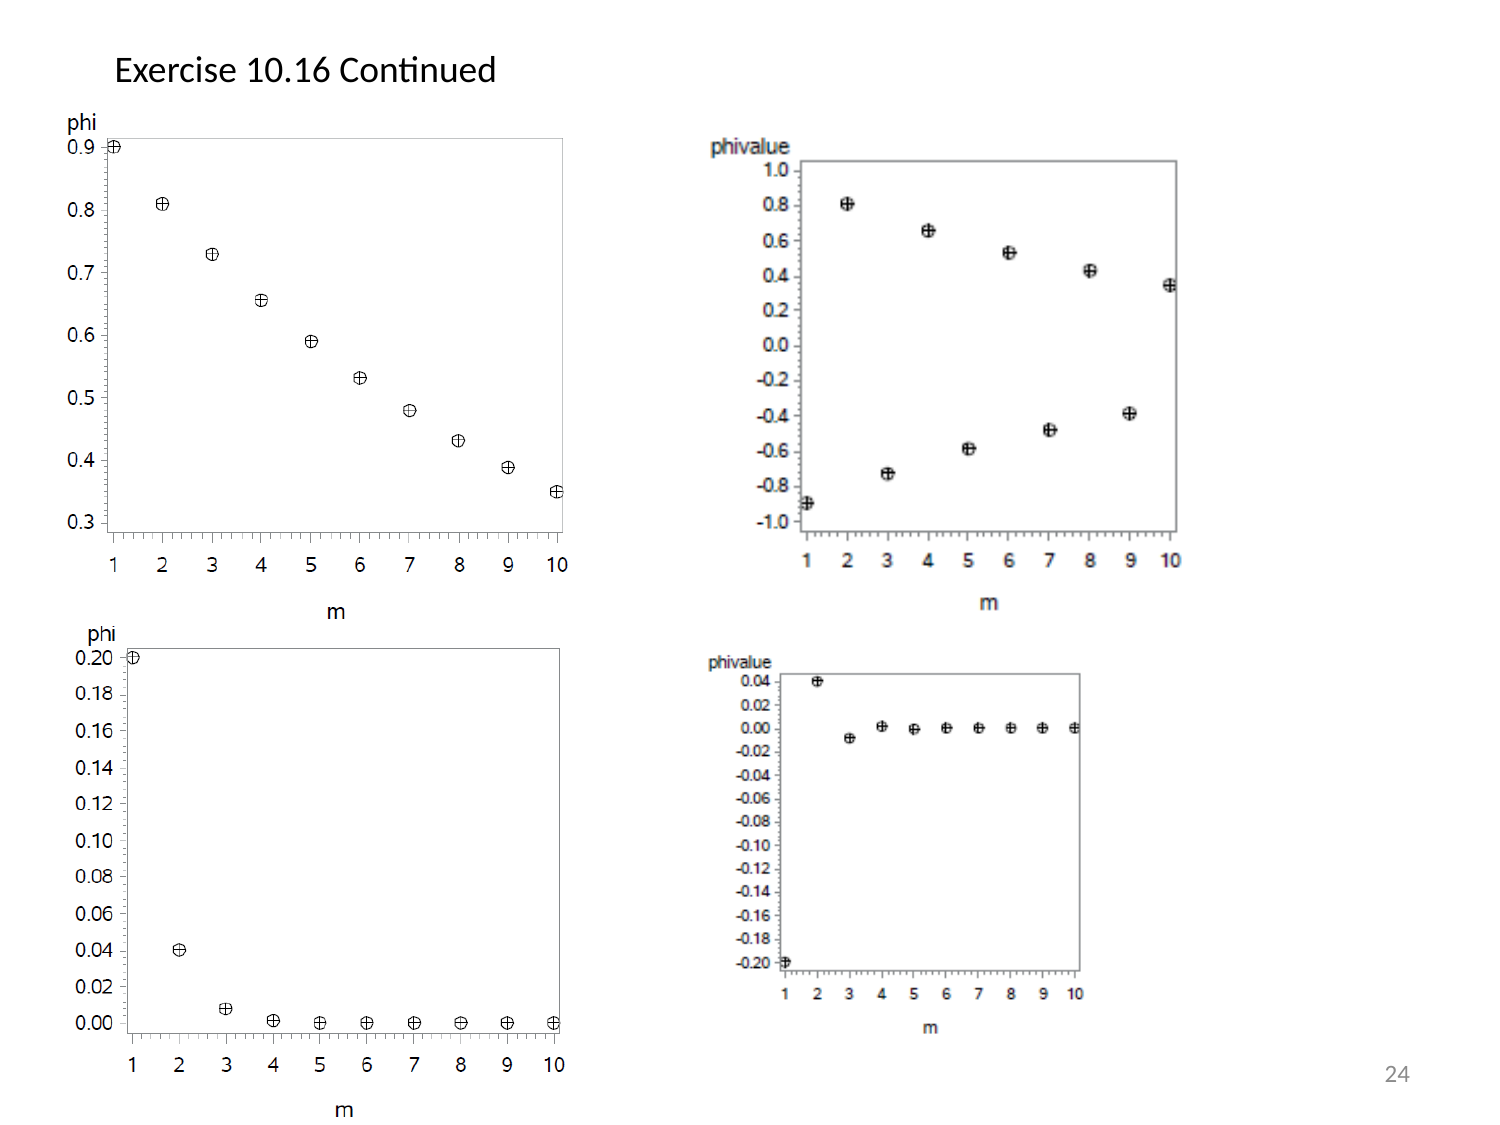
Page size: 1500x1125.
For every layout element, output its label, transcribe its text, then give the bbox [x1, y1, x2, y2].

picture [699, 649, 1163, 1059]
text_box Exercise 10.16 Continued [99, 37, 563, 98]
slide_number 24 [1074, 1042, 1425, 1103]
picture [49, 110, 613, 1125]
picture [699, 124, 1263, 636]
